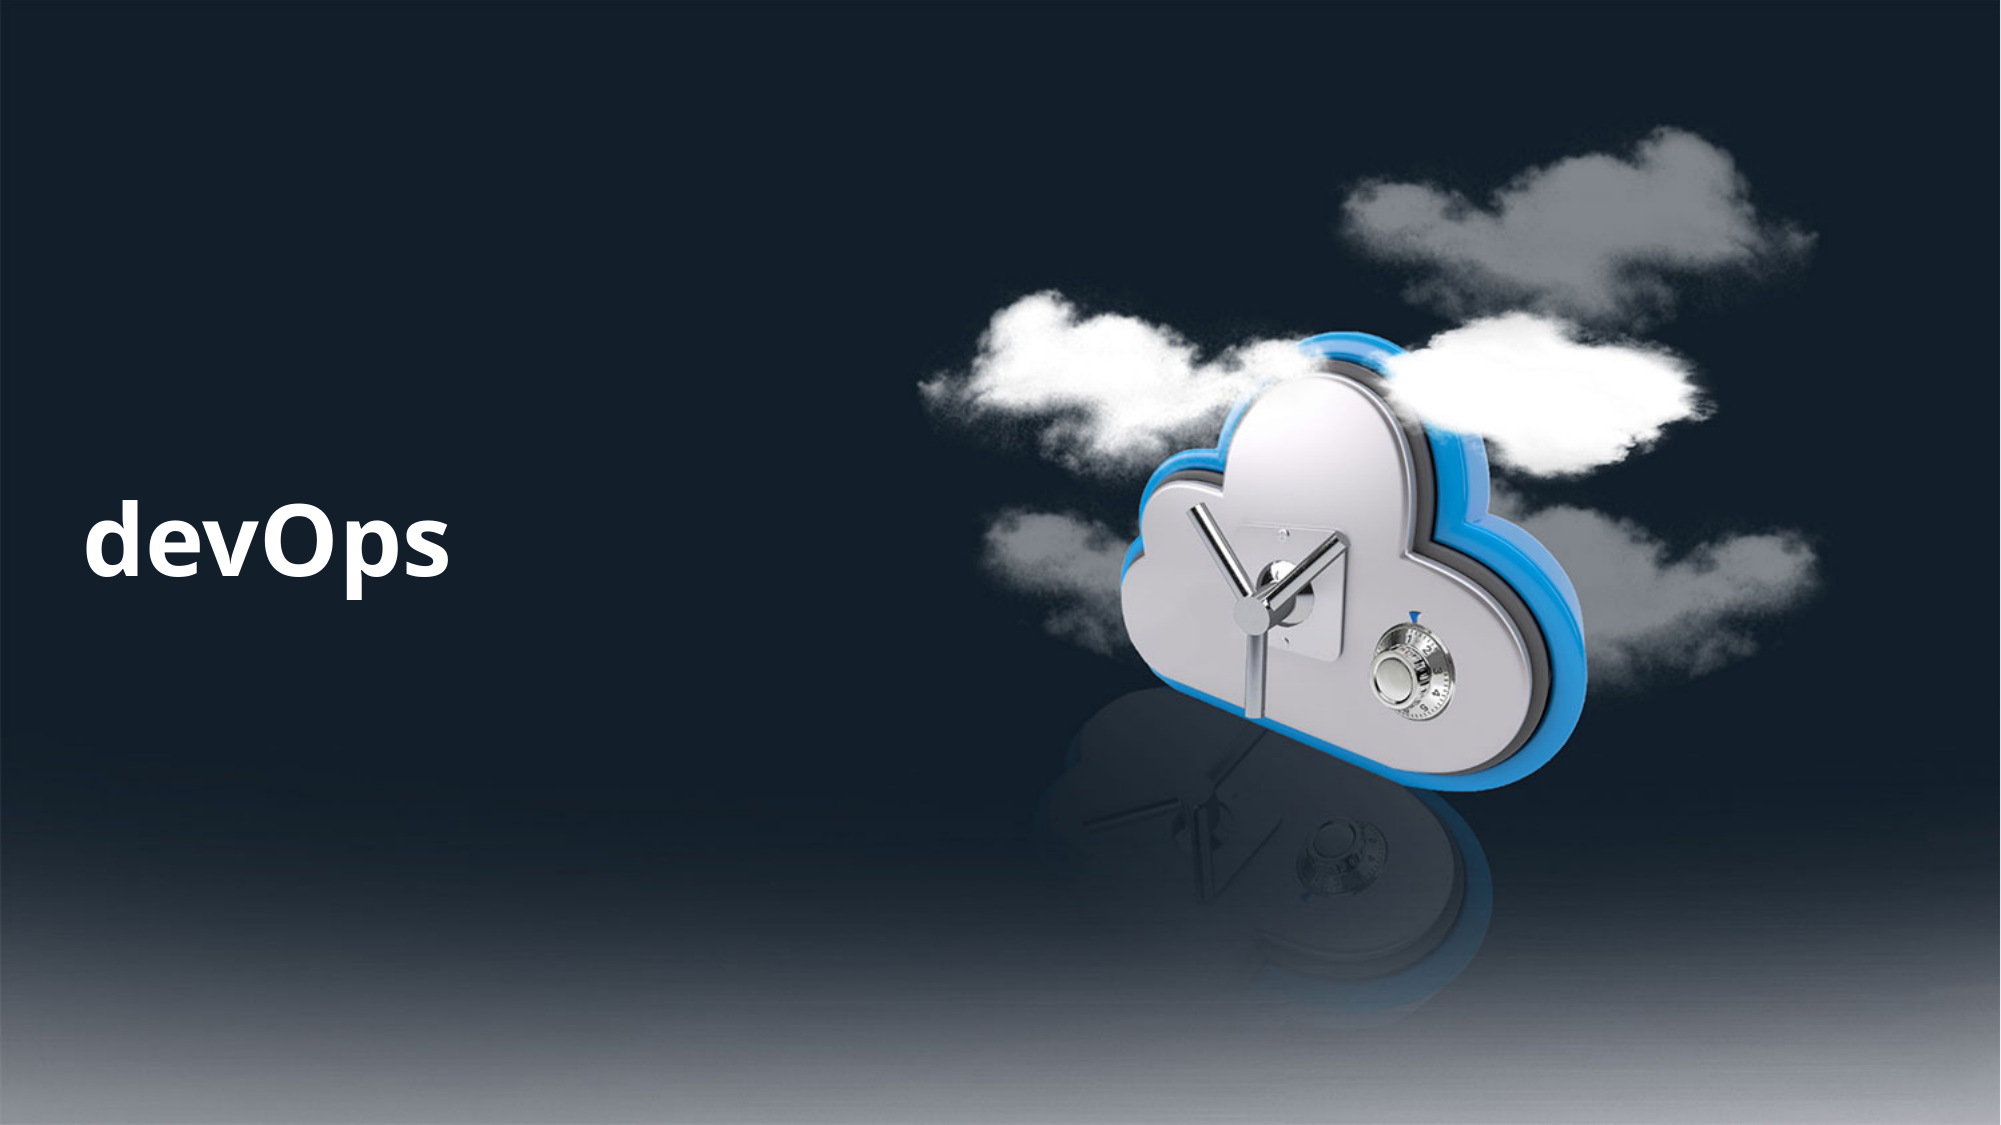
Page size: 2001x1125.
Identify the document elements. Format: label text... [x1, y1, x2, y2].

picture [0, 0, 2001, 1125]
text_box devOps [67, 469, 1038, 605]
